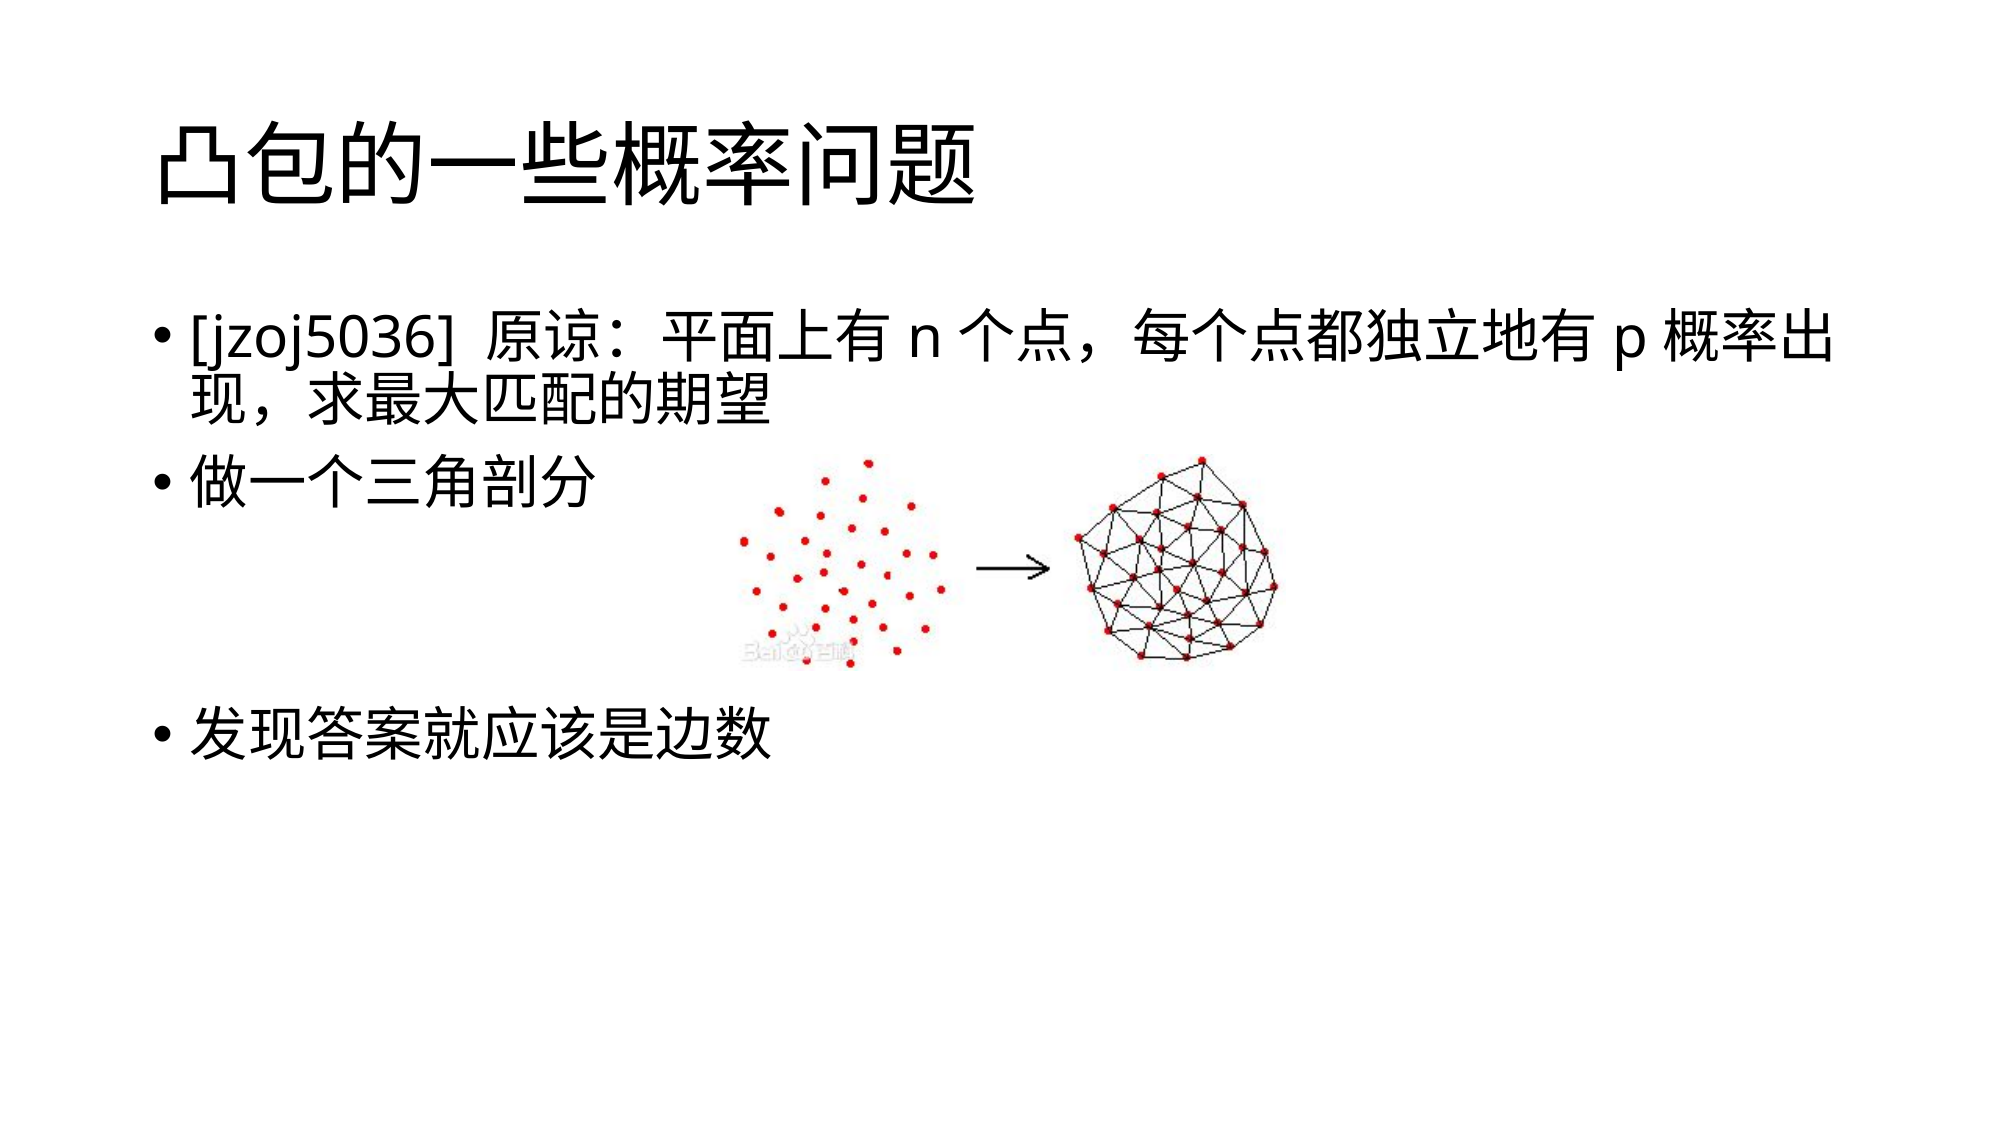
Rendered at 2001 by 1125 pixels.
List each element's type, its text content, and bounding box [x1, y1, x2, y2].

picture [713, 454, 1286, 671]
title 凸包的一些概率问题 [137, 59, 1863, 278]
list [jzoj5036] 原谅：平面上有n个点，每个点都独立地有p概率出现，求最大匹配的期望 做一个三角剖分 发现答案就应该是边数 [137, 299, 1863, 1014]
